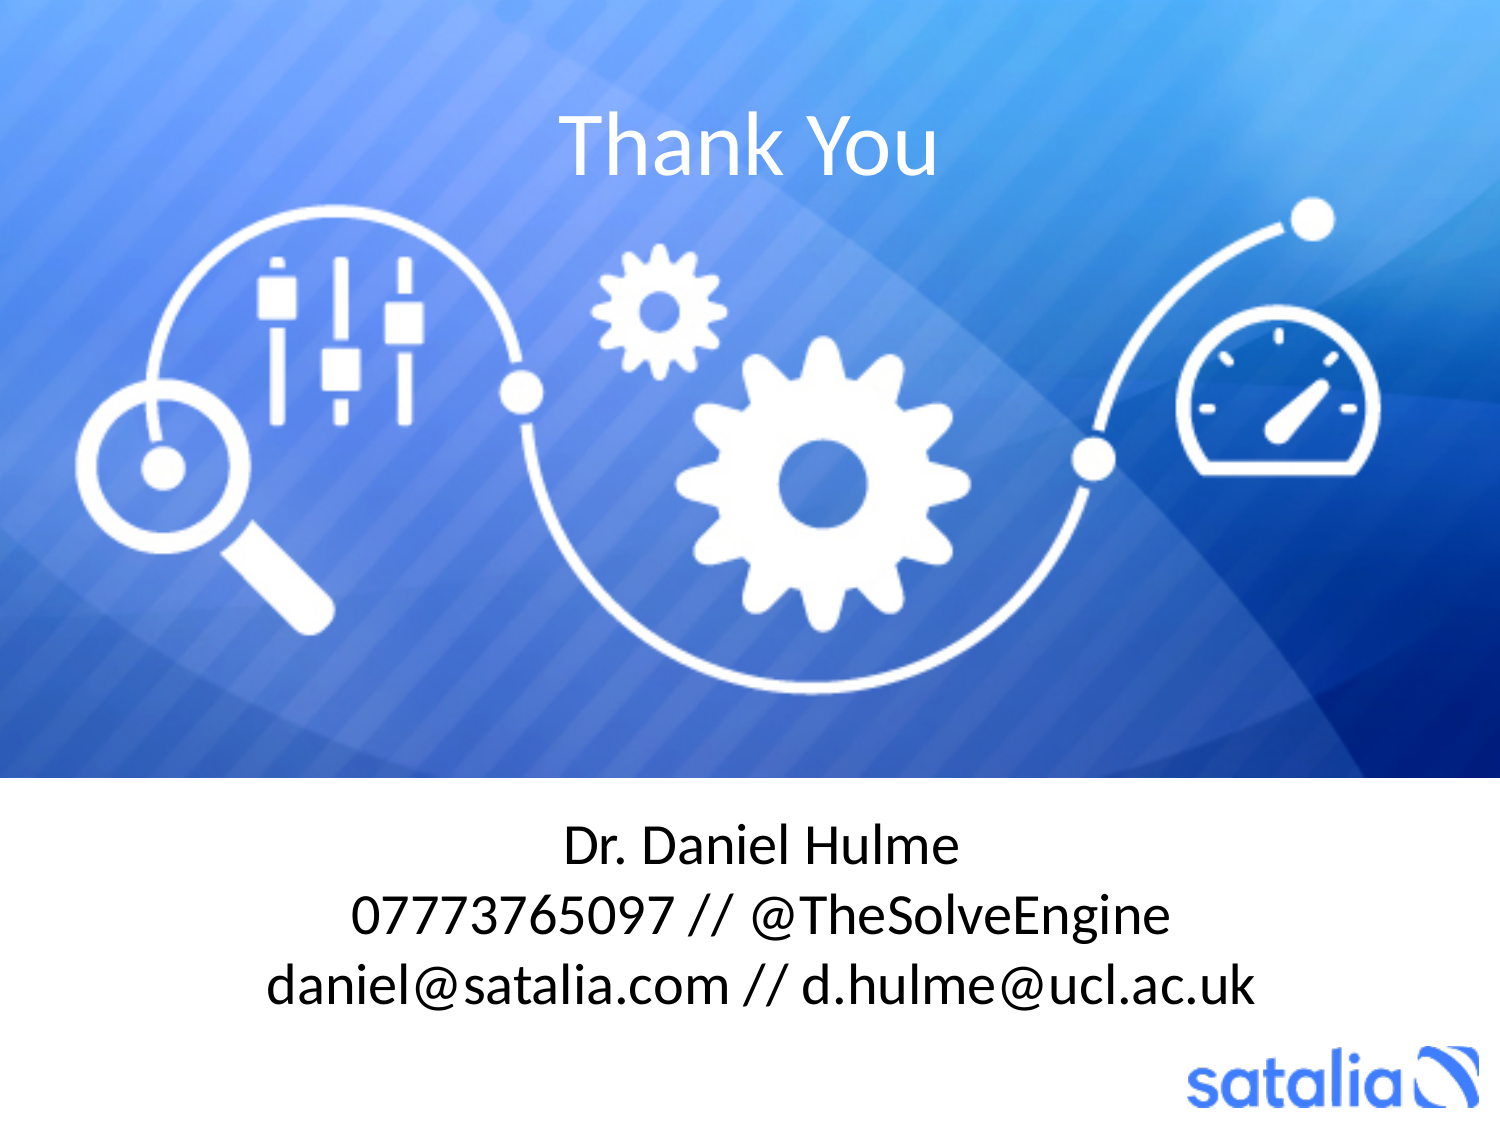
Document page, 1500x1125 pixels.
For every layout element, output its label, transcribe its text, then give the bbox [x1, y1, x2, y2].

text_box Dr. Daniel Hulme 07773765097 // @TheSolveEngine daniel@satalia.com // d.hulme@ucl.ac.uk [194, 798, 1329, 1024]
picture [1187, 1046, 1479, 1108]
picture [0, 0, 1500, 778]
